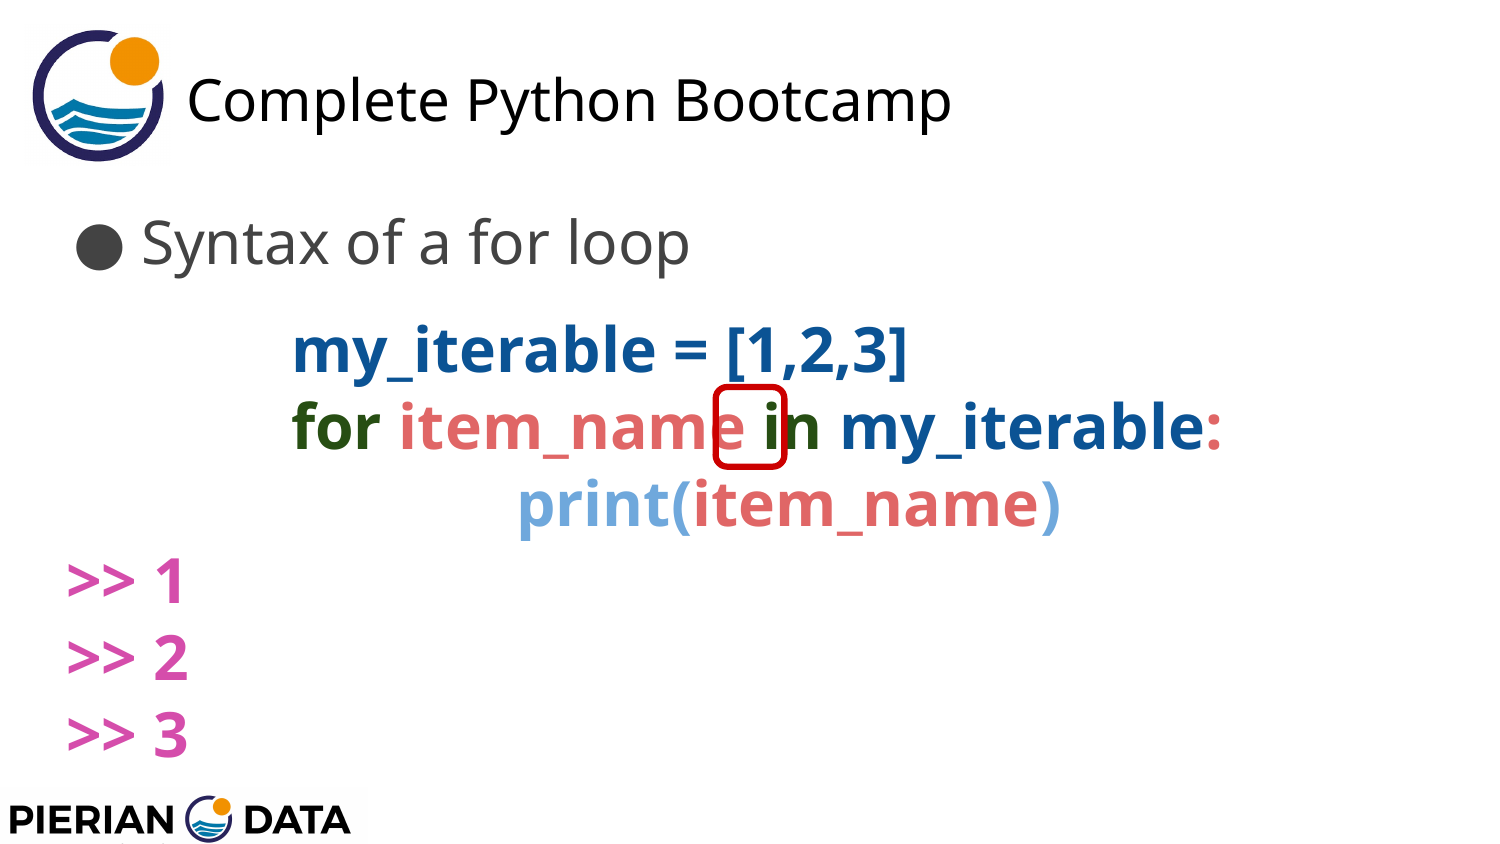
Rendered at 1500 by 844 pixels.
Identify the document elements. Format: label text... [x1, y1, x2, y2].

picture [0, 787, 368, 844]
title Complete Python Bootcamp [176, 48, 1449, 143]
list Syntax of a for loop my_iterable = [1,2,3] for item_name in my_iterable: print(item_name) >> 1 >> 2 >> 3 [51, 189, 1476, 750]
picture [24, 24, 172, 167]
text_box [715, 386, 785, 467]
